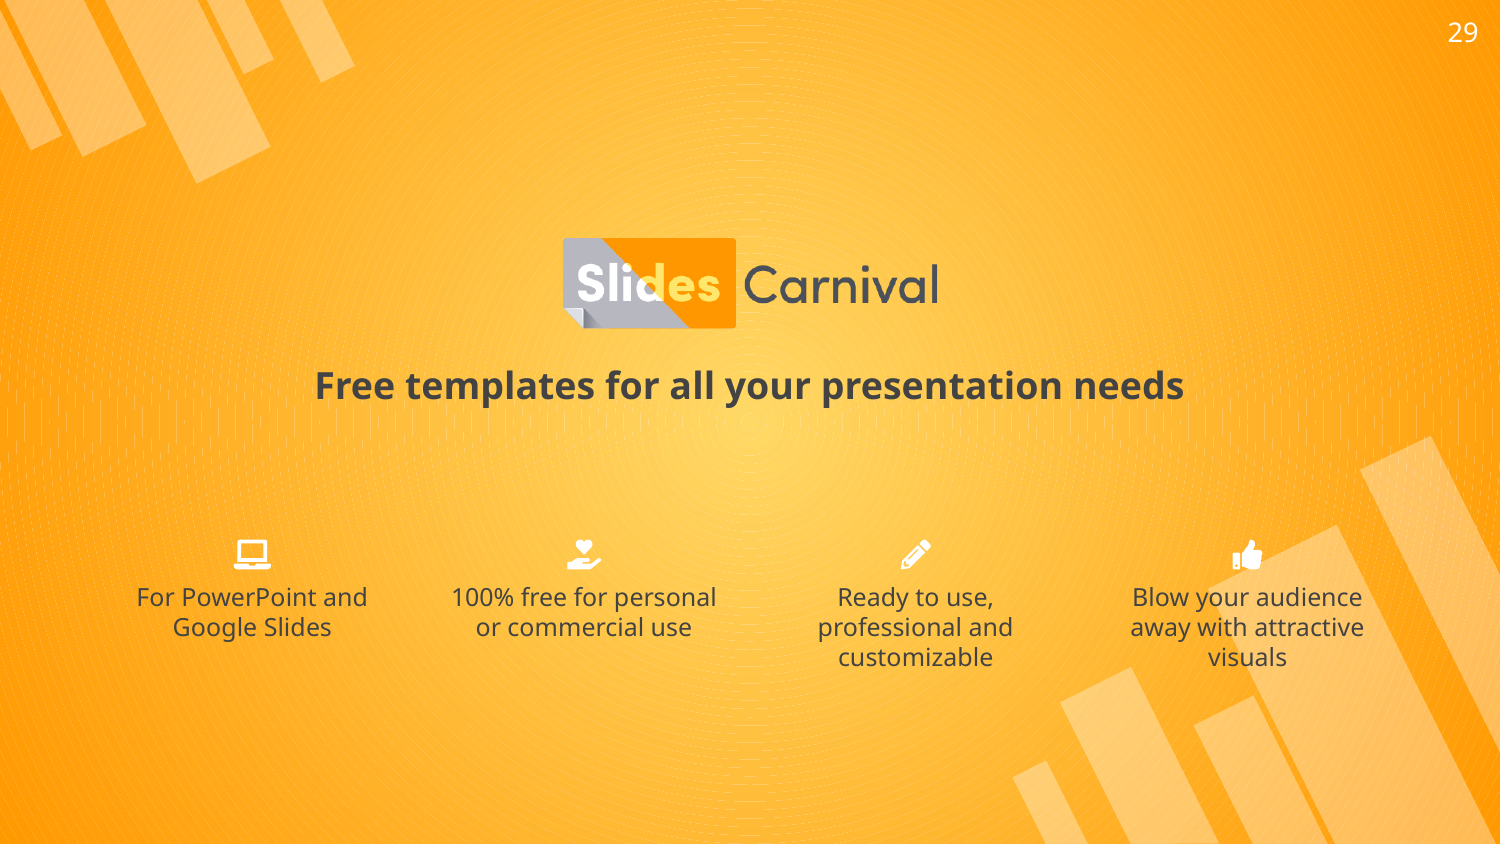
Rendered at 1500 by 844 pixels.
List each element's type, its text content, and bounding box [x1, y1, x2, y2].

text_box Free templates for all your presentation needs [181, 362, 1319, 407]
slide_number 29 [1403, 0, 1494, 65]
picture [561, 237, 939, 329]
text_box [113, 539, 1387, 687]
